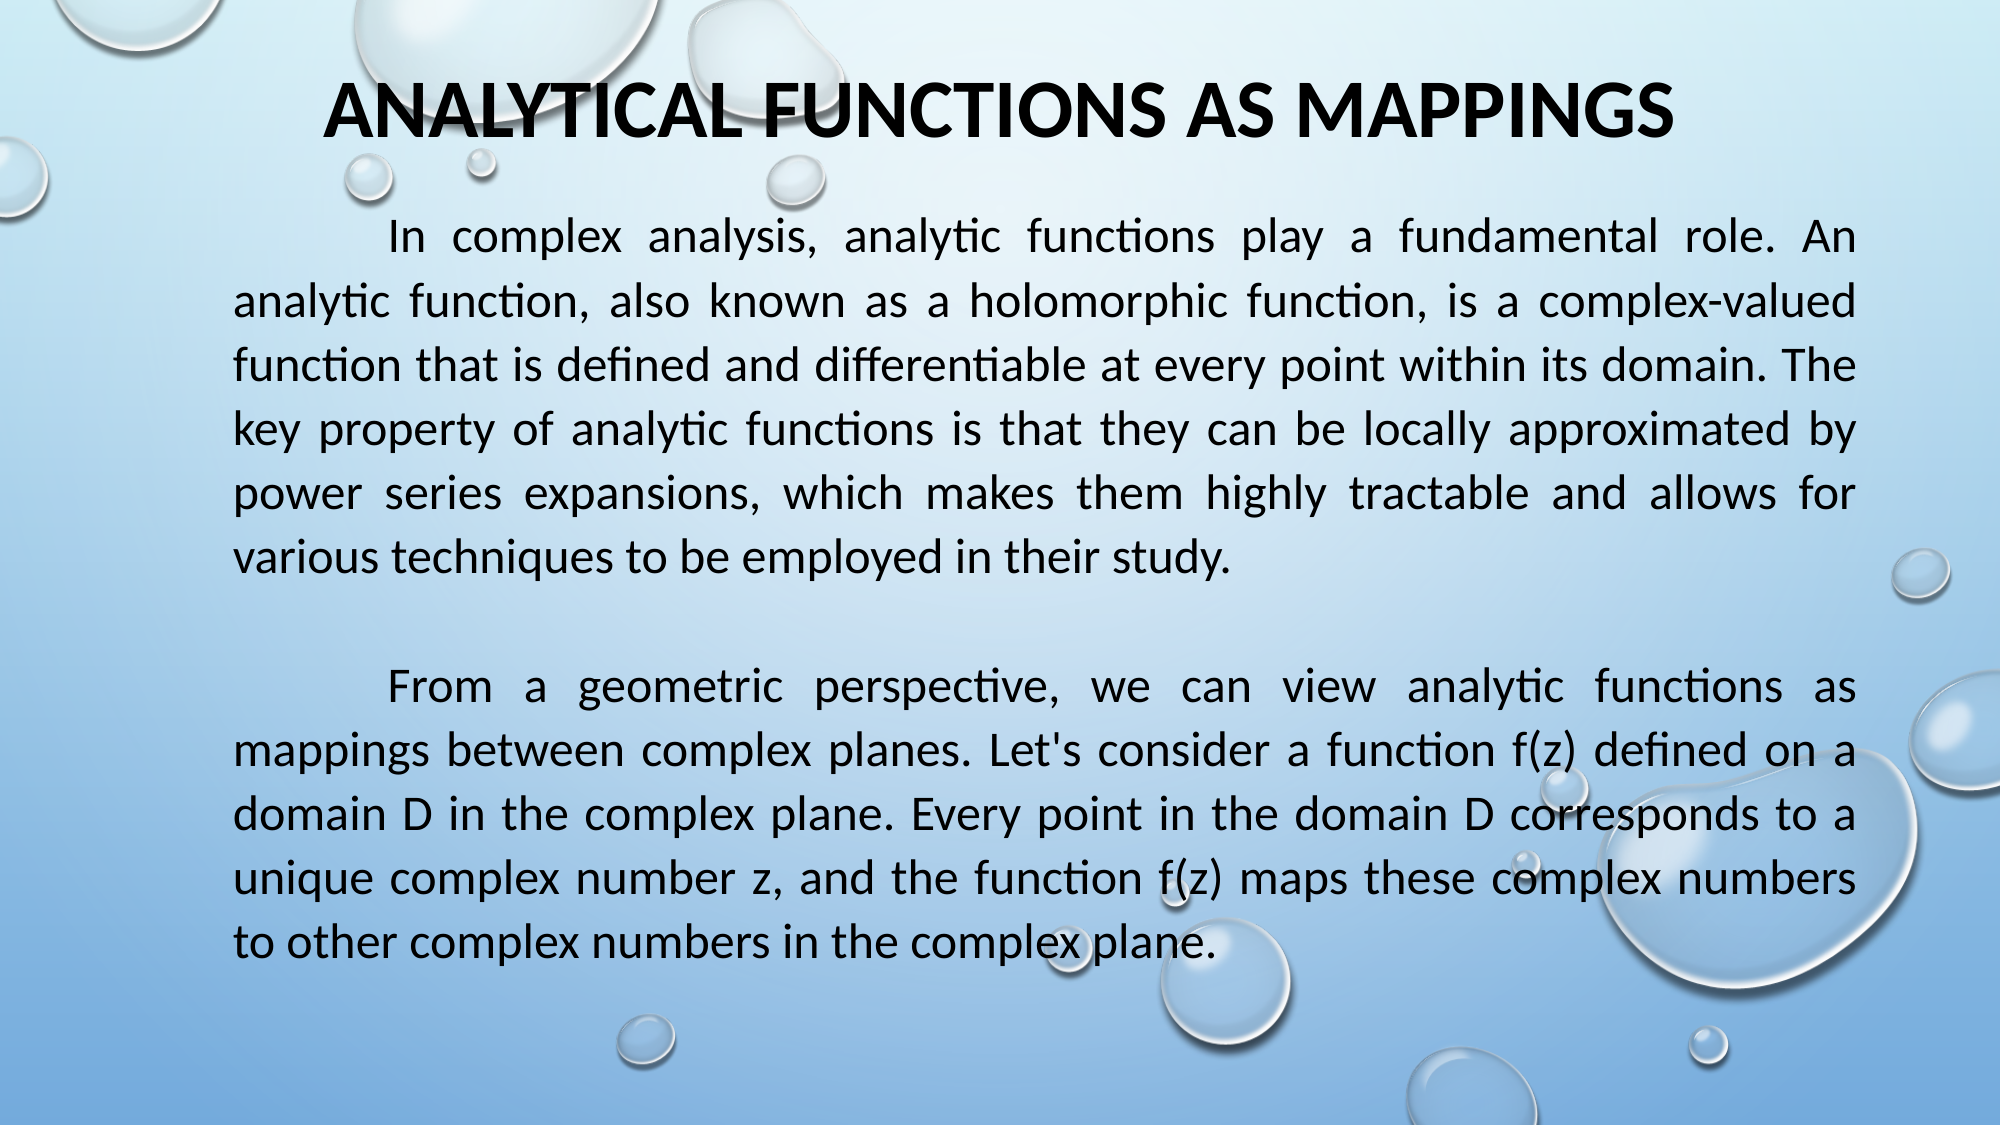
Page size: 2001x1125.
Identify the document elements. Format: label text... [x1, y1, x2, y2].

title ANALYTICAL FUNCTIONS AS MAPPINGS [287, 37, 1713, 191]
picture [0, 0, 2000, 1125]
text_box In complex analysis, analytic functions play a fundamental role. An analytic function, also known as a holomorphic function, is a complex-valued function that is defined and differentiable at every point within its domain. The key property of analytic functions is that they can be locally approximated by power series expansions, which makes them highly tractable and allows for various techniques to be employed in their study. From a geometric perspective, we can view analytic functions as mappings between complex planes. Let's consider a function f(z) defined on a domain D in the complex plane. Every point in the domain D corresponds to a unique complex number z, and the function f(z) maps these complex numbers to other complex numbers in the complex plane. [143, 191, 1873, 977]
